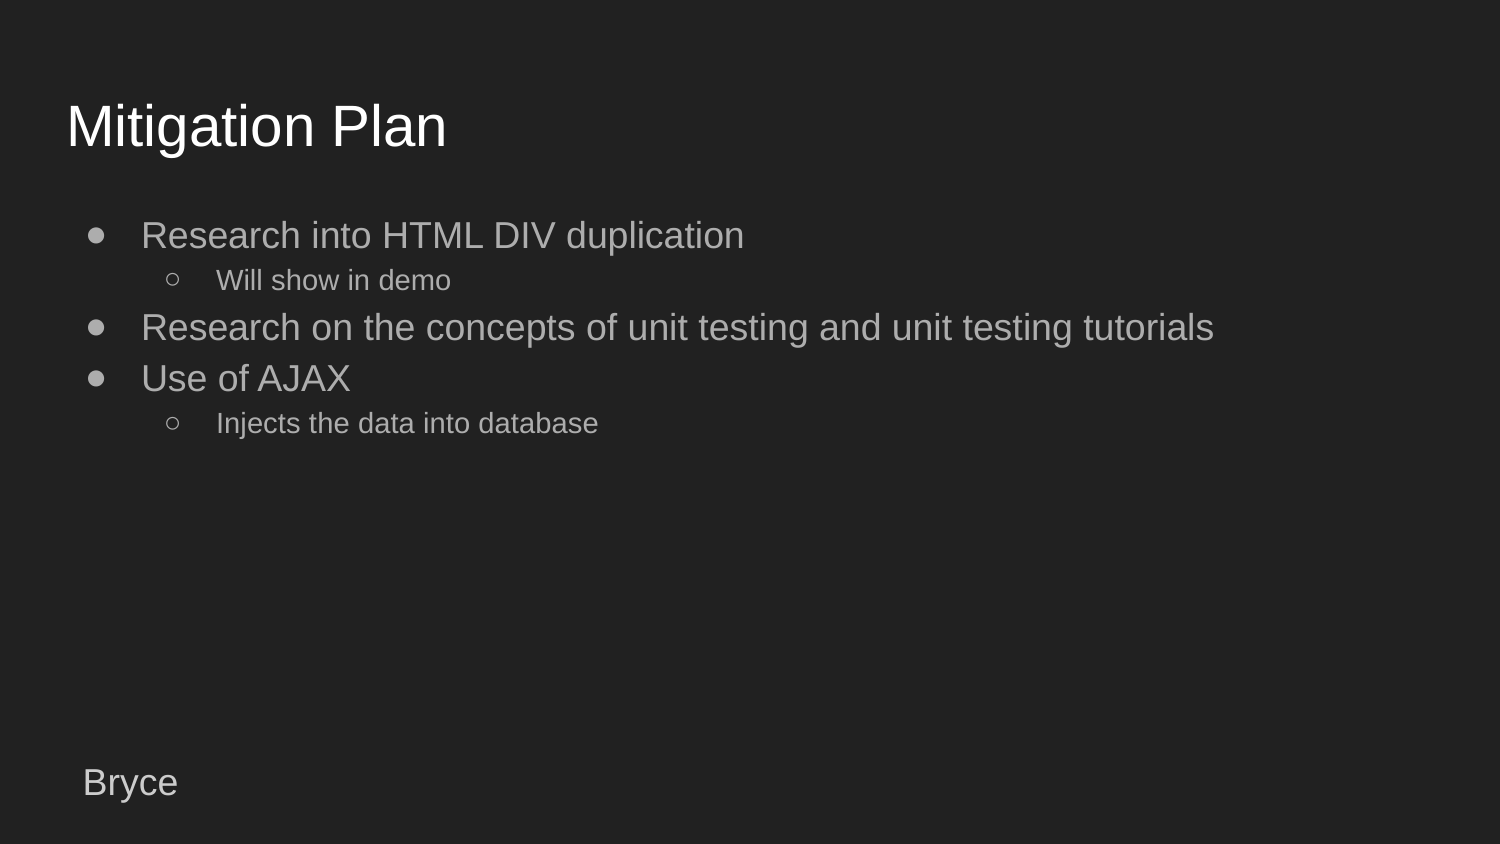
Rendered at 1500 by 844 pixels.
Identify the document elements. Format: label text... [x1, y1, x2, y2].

text_box Bryce [67, 742, 244, 800]
title Mitigation Plan [51, 72, 1449, 167]
list Research into HTML DIV duplication Will show in demo Research on the concepts of unit testing and unit testing tutorials Use of AJAX Injects the data into database [51, 189, 1449, 750]
